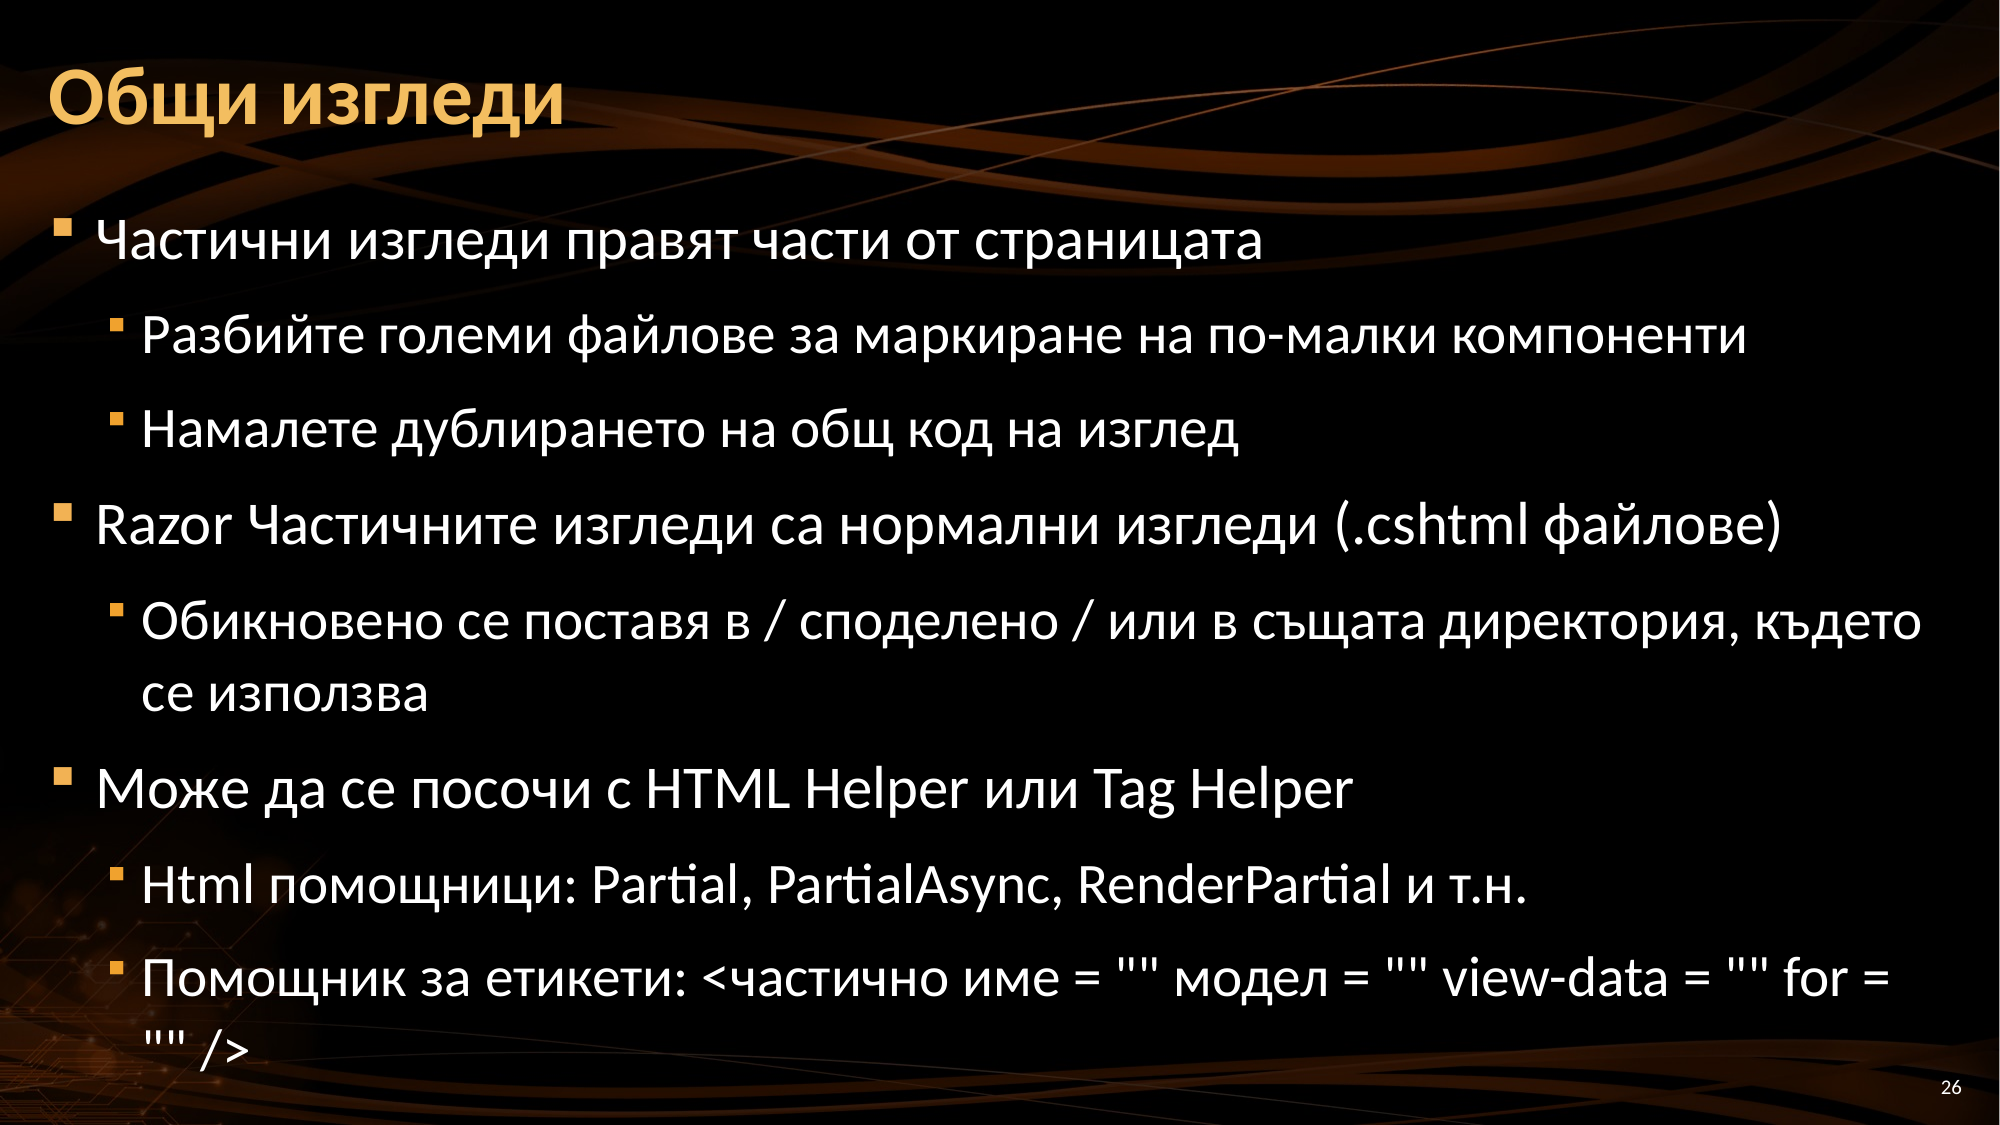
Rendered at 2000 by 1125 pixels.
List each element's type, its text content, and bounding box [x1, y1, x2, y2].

list Частични изгледи правят части от страницата Разбийте големи файлове за маркиране на по-малки компоненти Намалете дублирането на общ код на изглед Razor Частичните изгледи са нормални изгледи (.cshtml файлове) Обикновено се поставя в / споделено / или в същата директория, където се използва Може да се посочи с HTML Helper или Tag Helper Html помощници: Partial, PartialAsync, RenderPartial и т.н. Помощник за етикети: <частично име = "" модел = "" view-data = "" for = "" /> [31, 189, 1968, 1103]
picture [0, 0, 2000, 1125]
slide_number 26 [1897, 1070, 1968, 1103]
title Общи изгледи [30, 6, 1968, 189]
